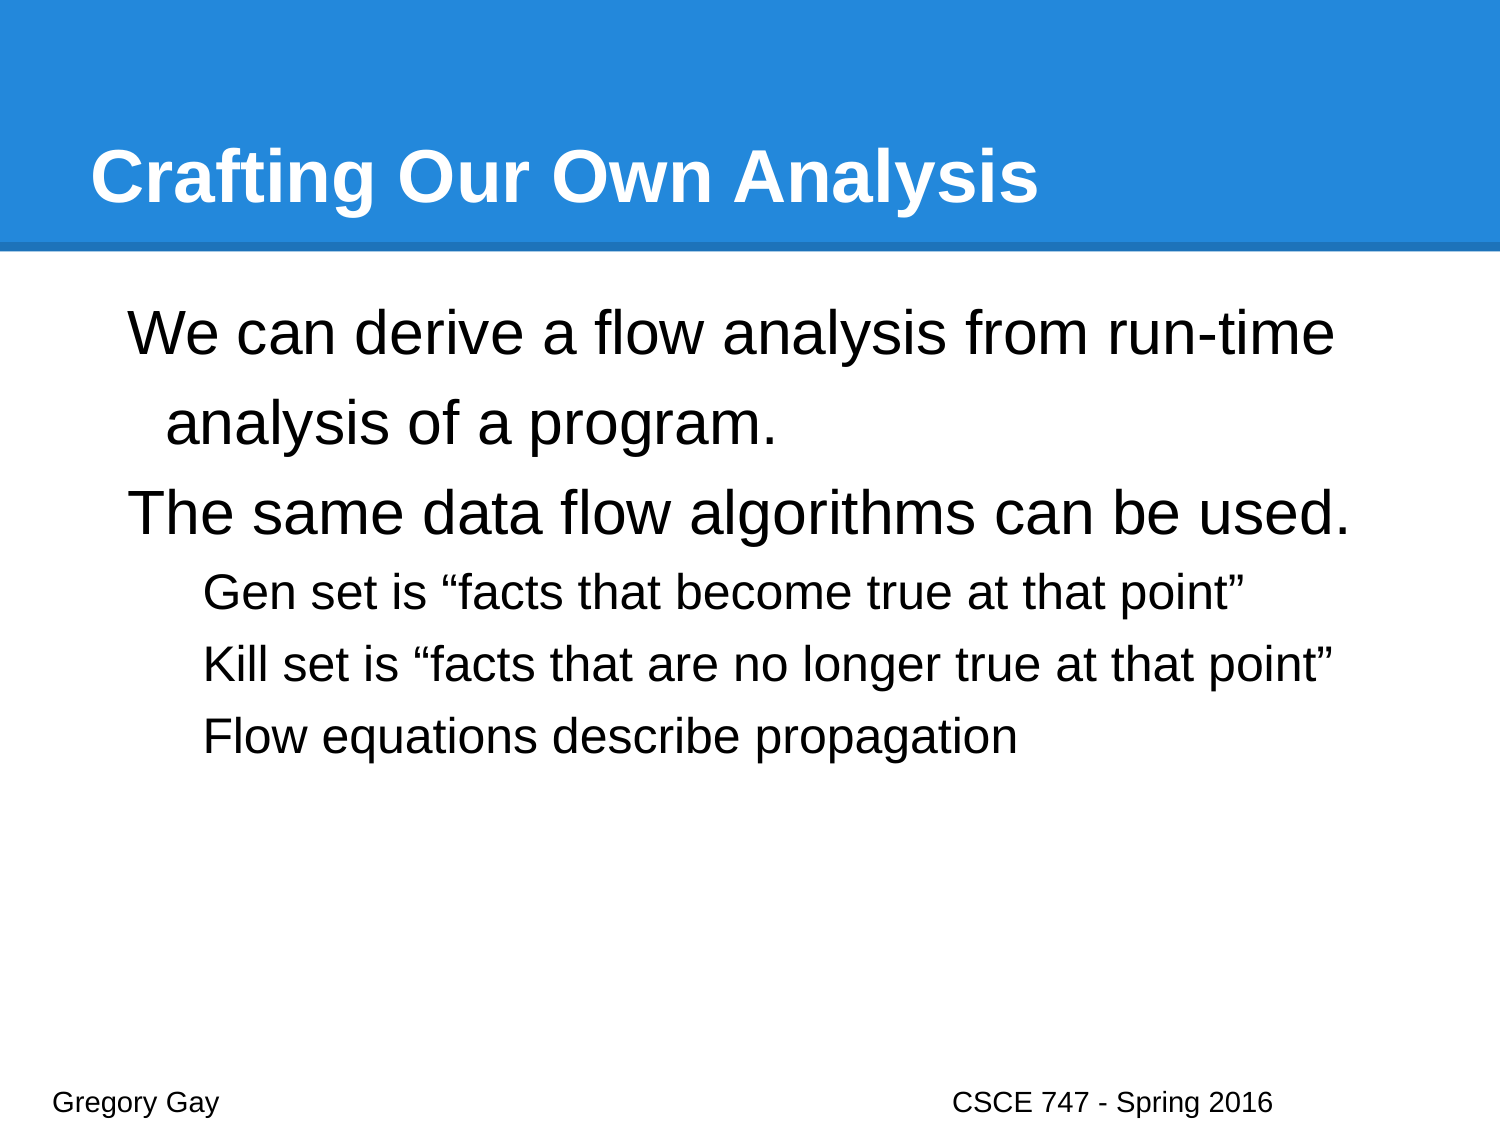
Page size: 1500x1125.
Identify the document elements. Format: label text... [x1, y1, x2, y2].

title Crafting Our Own Analysis [75, 45, 1425, 233]
text_box Gregory Gay CSCE 747 - Spring 2016 37 [37, 1068, 1463, 1114]
list We can derive a flow analysis from run-time analysis of a program. The same data flow algorithms can be used. Gen set is “facts that become true at that point” Kill set is “facts that are no longer true at that point” Flow equations describe propagation [75, 262, 1425, 1068]
